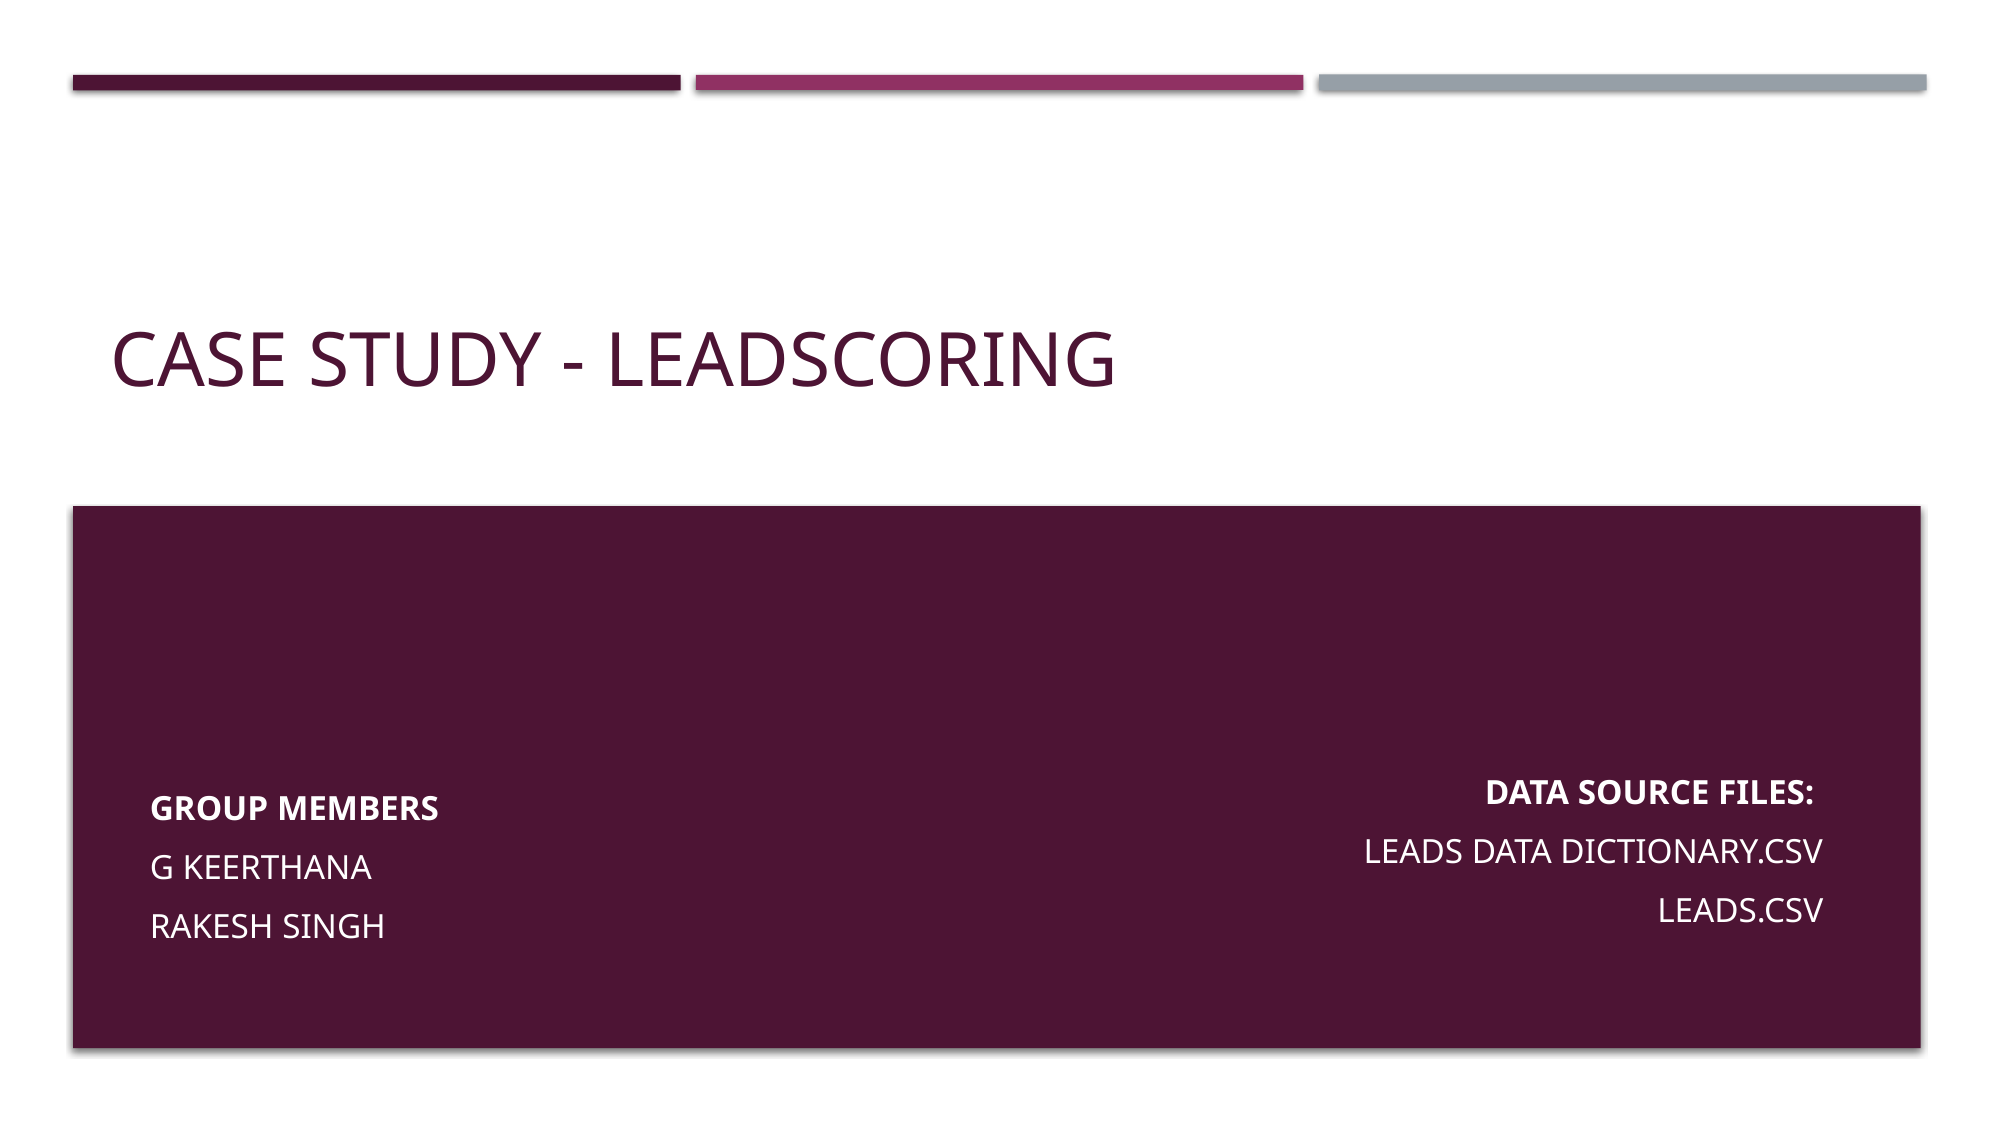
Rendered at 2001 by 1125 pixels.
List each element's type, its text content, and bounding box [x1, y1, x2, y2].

subtitle GROUP MEMBERS G KEERTHANA RAKESH SINGH [134, 779, 674, 985]
title CASE STUDY - LEADSCORING [95, 167, 1899, 410]
text_box Data source files: Leads Data Dictionary.csv Leads.csv [1299, 763, 1839, 969]
